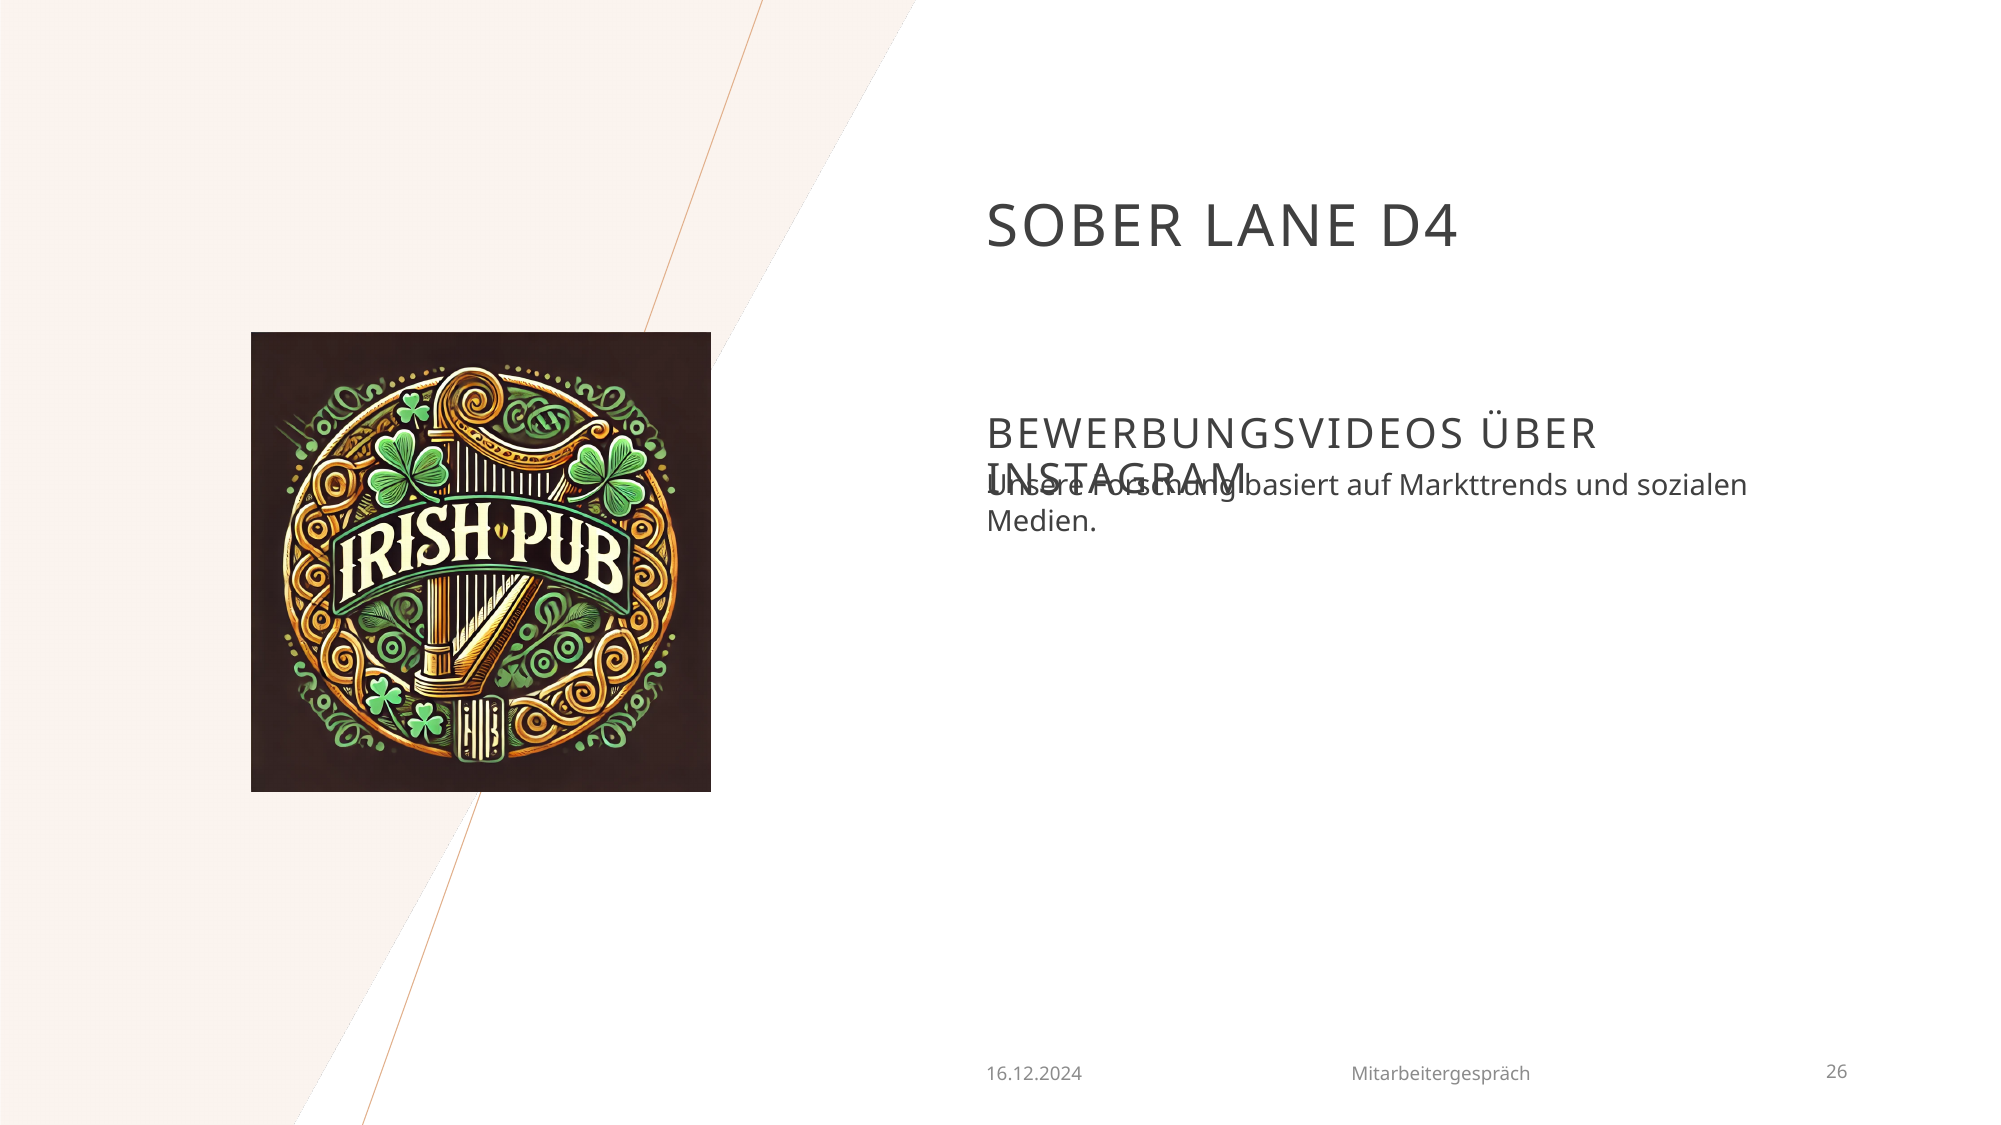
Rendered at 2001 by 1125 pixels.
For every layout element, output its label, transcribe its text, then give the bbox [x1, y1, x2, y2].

slide_number 26 [1755, 1042, 1863, 1103]
footer Mitarbeitergespräch [1174, 1042, 1707, 1103]
list Bewerbungsvideos über Instagram [971, 405, 1863, 459]
list Unsere Forschung basiert auf Markttrends und sozialen Medien. [971, 459, 1863, 551]
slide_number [971, 1042, 1127, 1103]
title Sober lane d4 [971, 189, 1863, 328]
picture [0, 0, 916, 1125]
